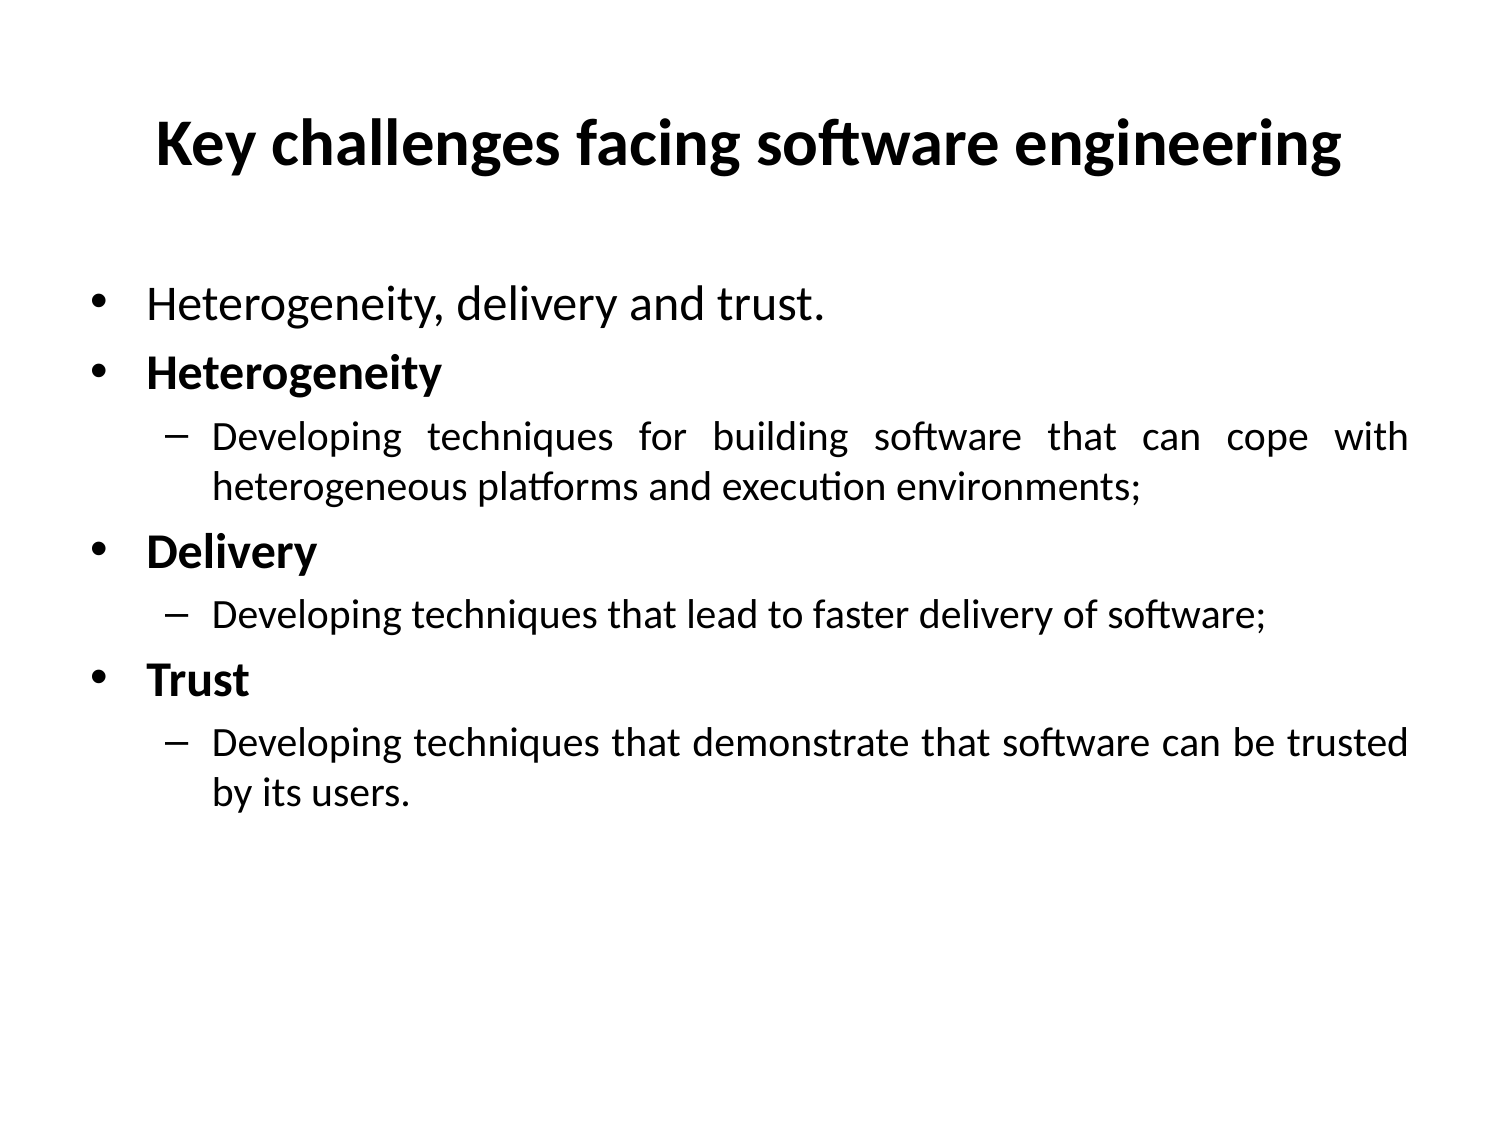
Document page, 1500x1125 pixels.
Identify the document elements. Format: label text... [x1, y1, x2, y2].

title Key challenges facing software engineering [75, 45, 1425, 233]
list Heterogeneity, delivery and trust. Heterogeneity Developing techniques for building software that can cope with heterogeneous platforms and execution environments; Delivery Developing techniques that lead to faster delivery of software; Trust Developing techniques that demonstrate that software can be trusted by its users. [75, 262, 1425, 1005]
